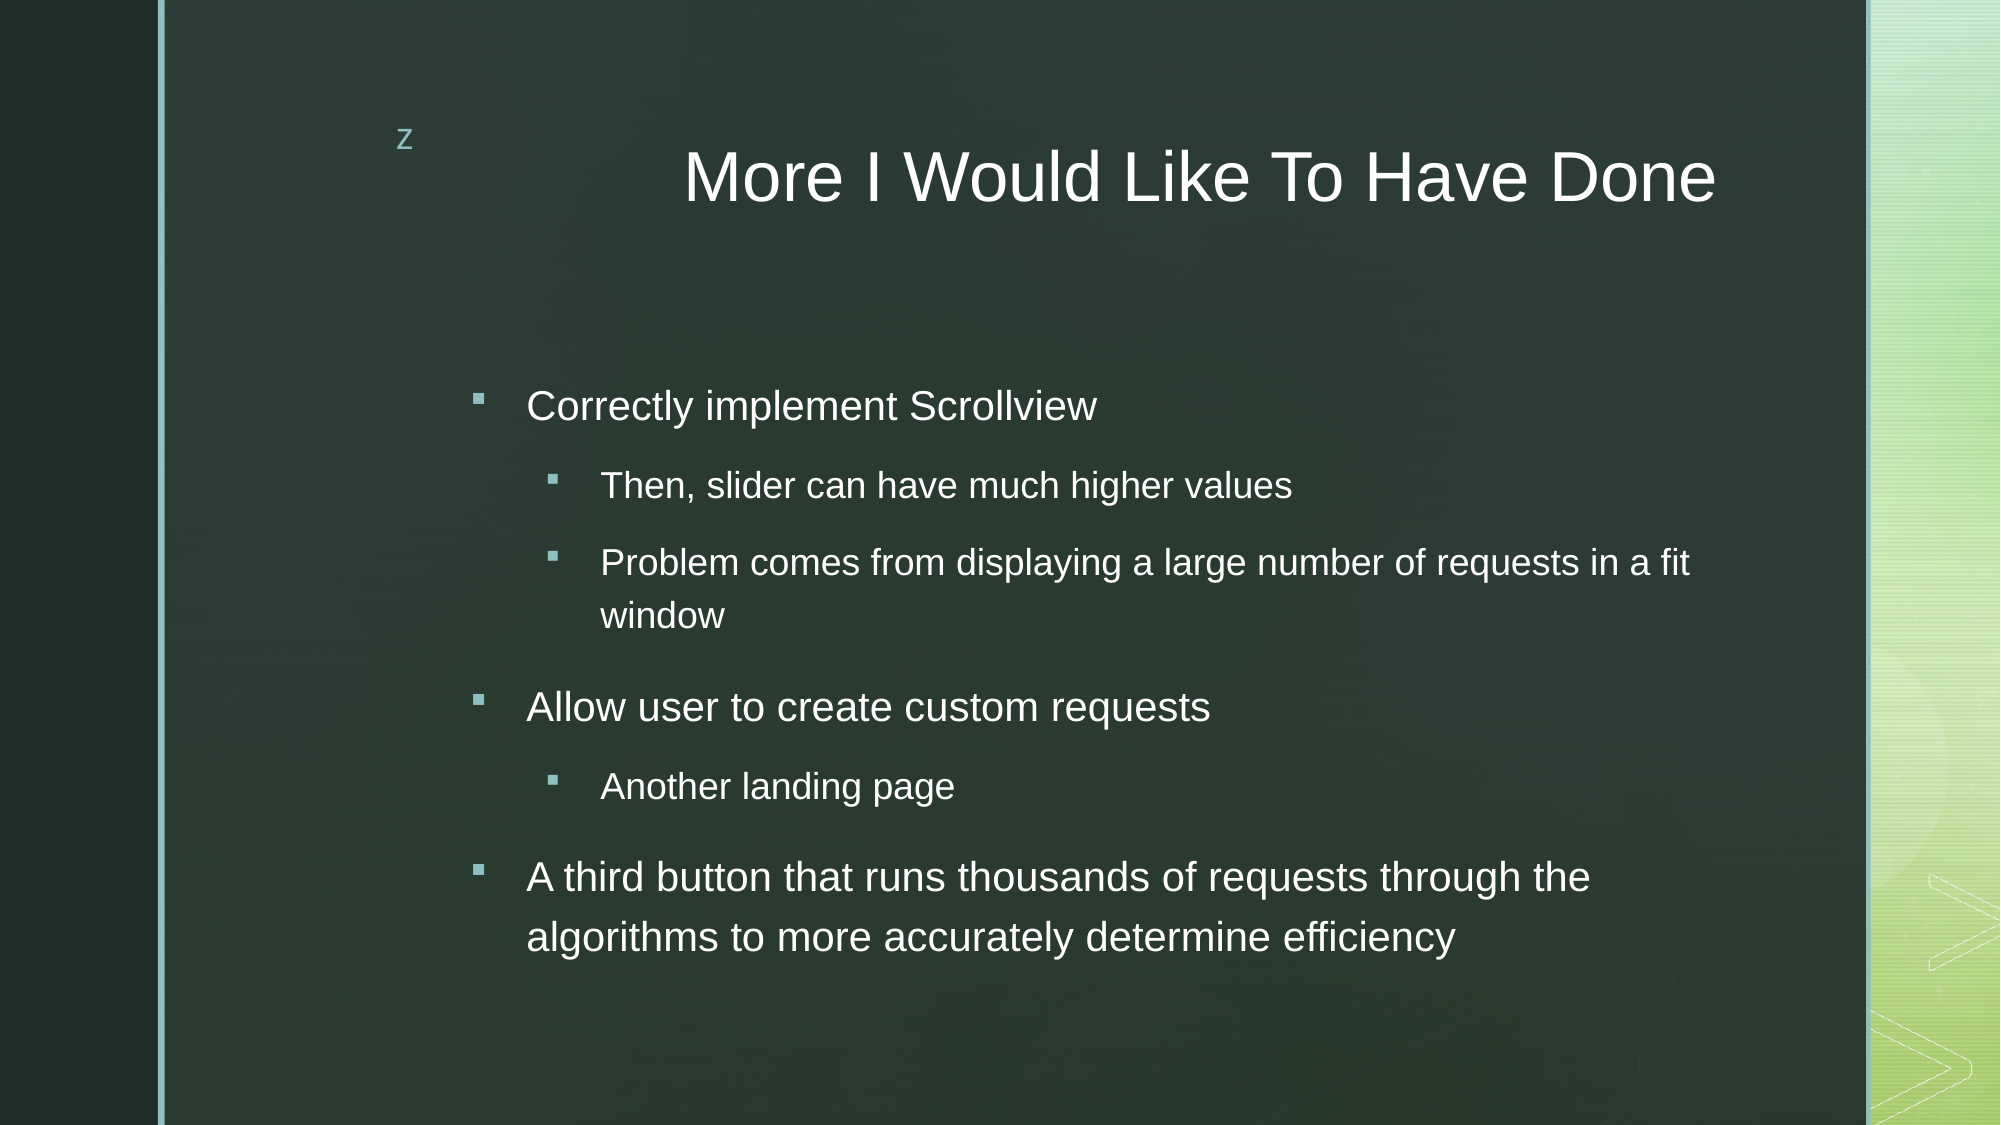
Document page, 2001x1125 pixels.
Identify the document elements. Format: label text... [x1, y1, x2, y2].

title More I Would Like To Have Done [428, 132, 1734, 310]
picture [1871, 0, 2001, 1125]
list Correctly implement Scrollview Then, slider can have much higher values Problem comes from displaying a large number of requests in a fit window Allow user to create custom requests Another landing page A third button that runs thousands of requests through the algorithms to more accurately determine efficiency [454, 336, 1734, 993]
